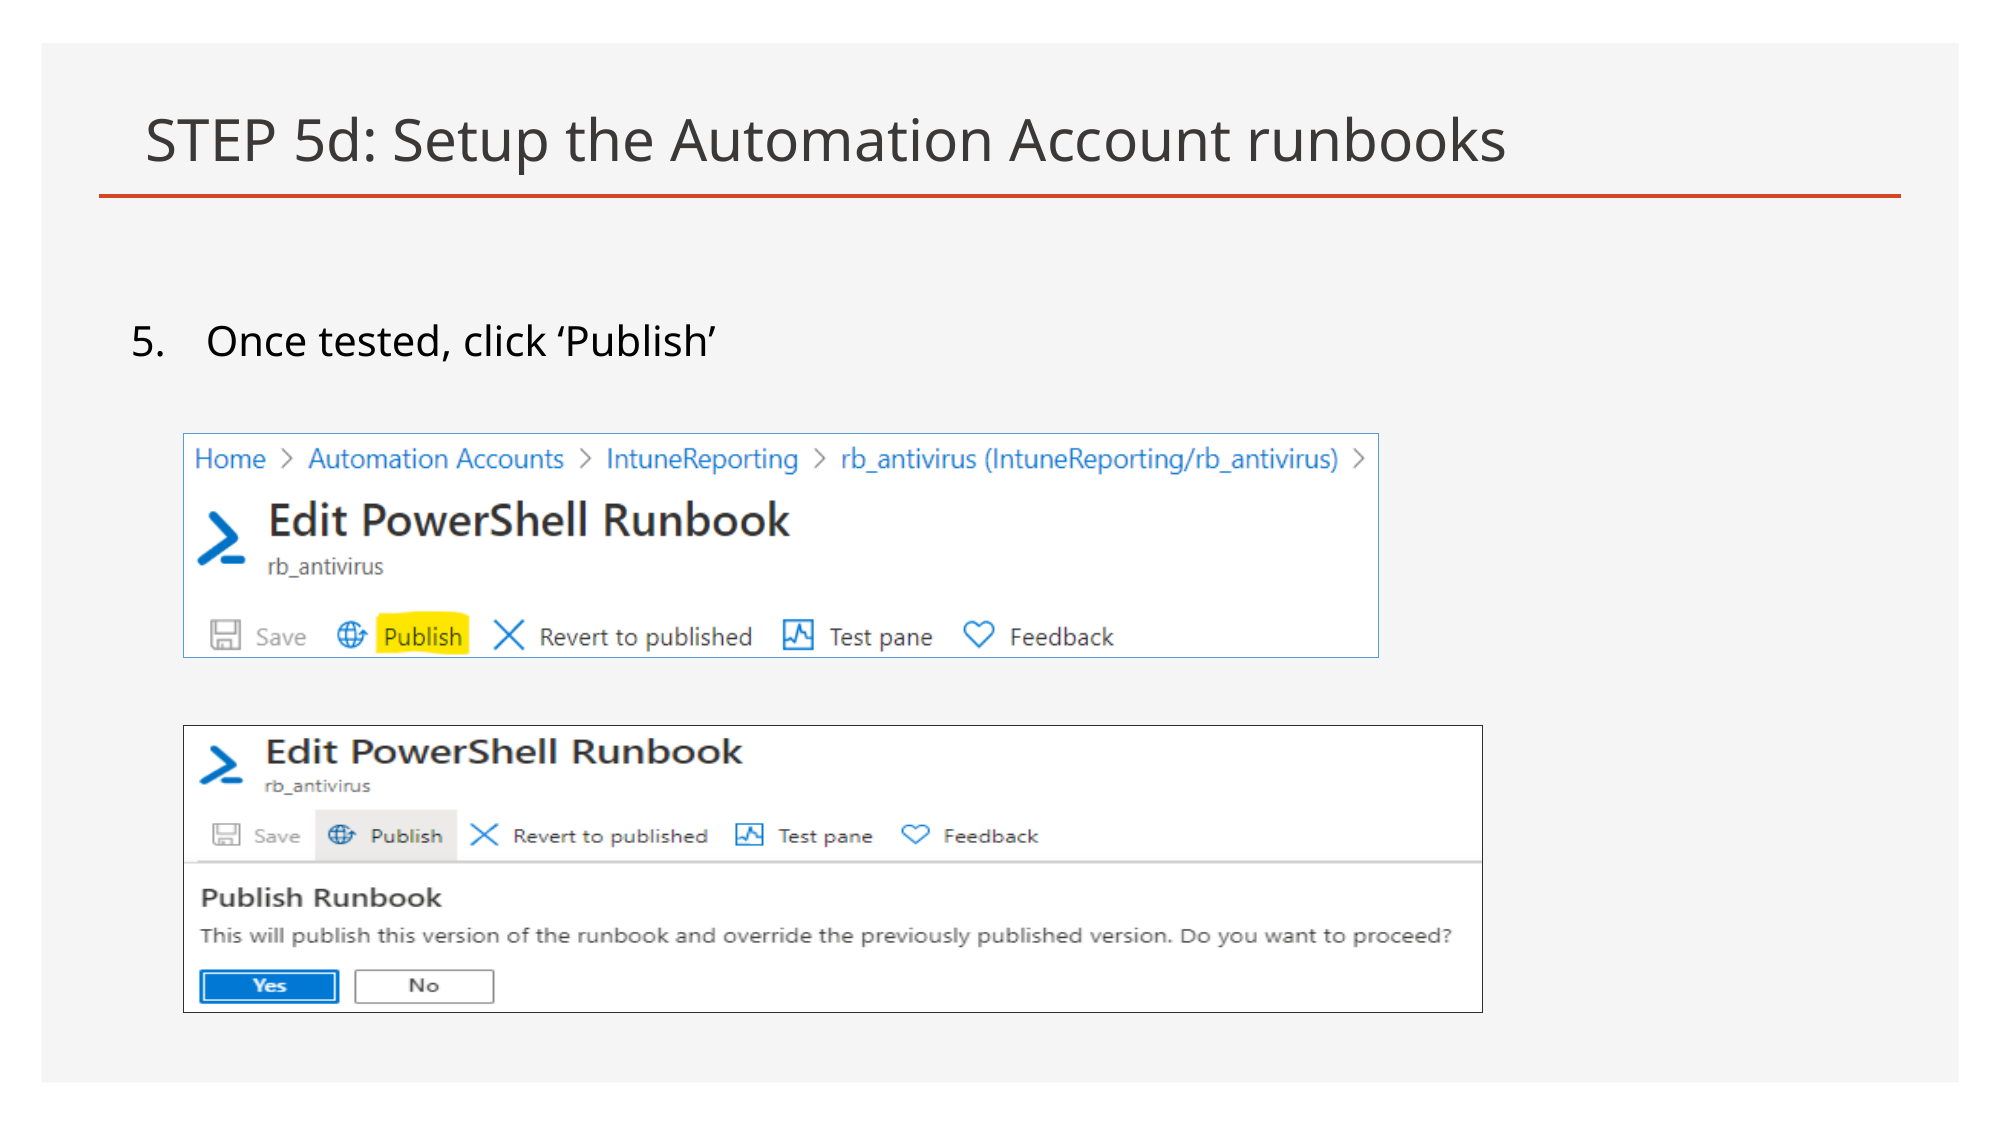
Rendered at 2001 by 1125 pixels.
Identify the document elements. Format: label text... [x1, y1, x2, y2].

picture [182, 725, 1483, 1013]
picture [182, 433, 1379, 658]
text_box Once tested, click ‘Publish’ [130, 314, 1431, 366]
title STEP 5d: Setup the Automation Account runbooks [130, 89, 1939, 181]
